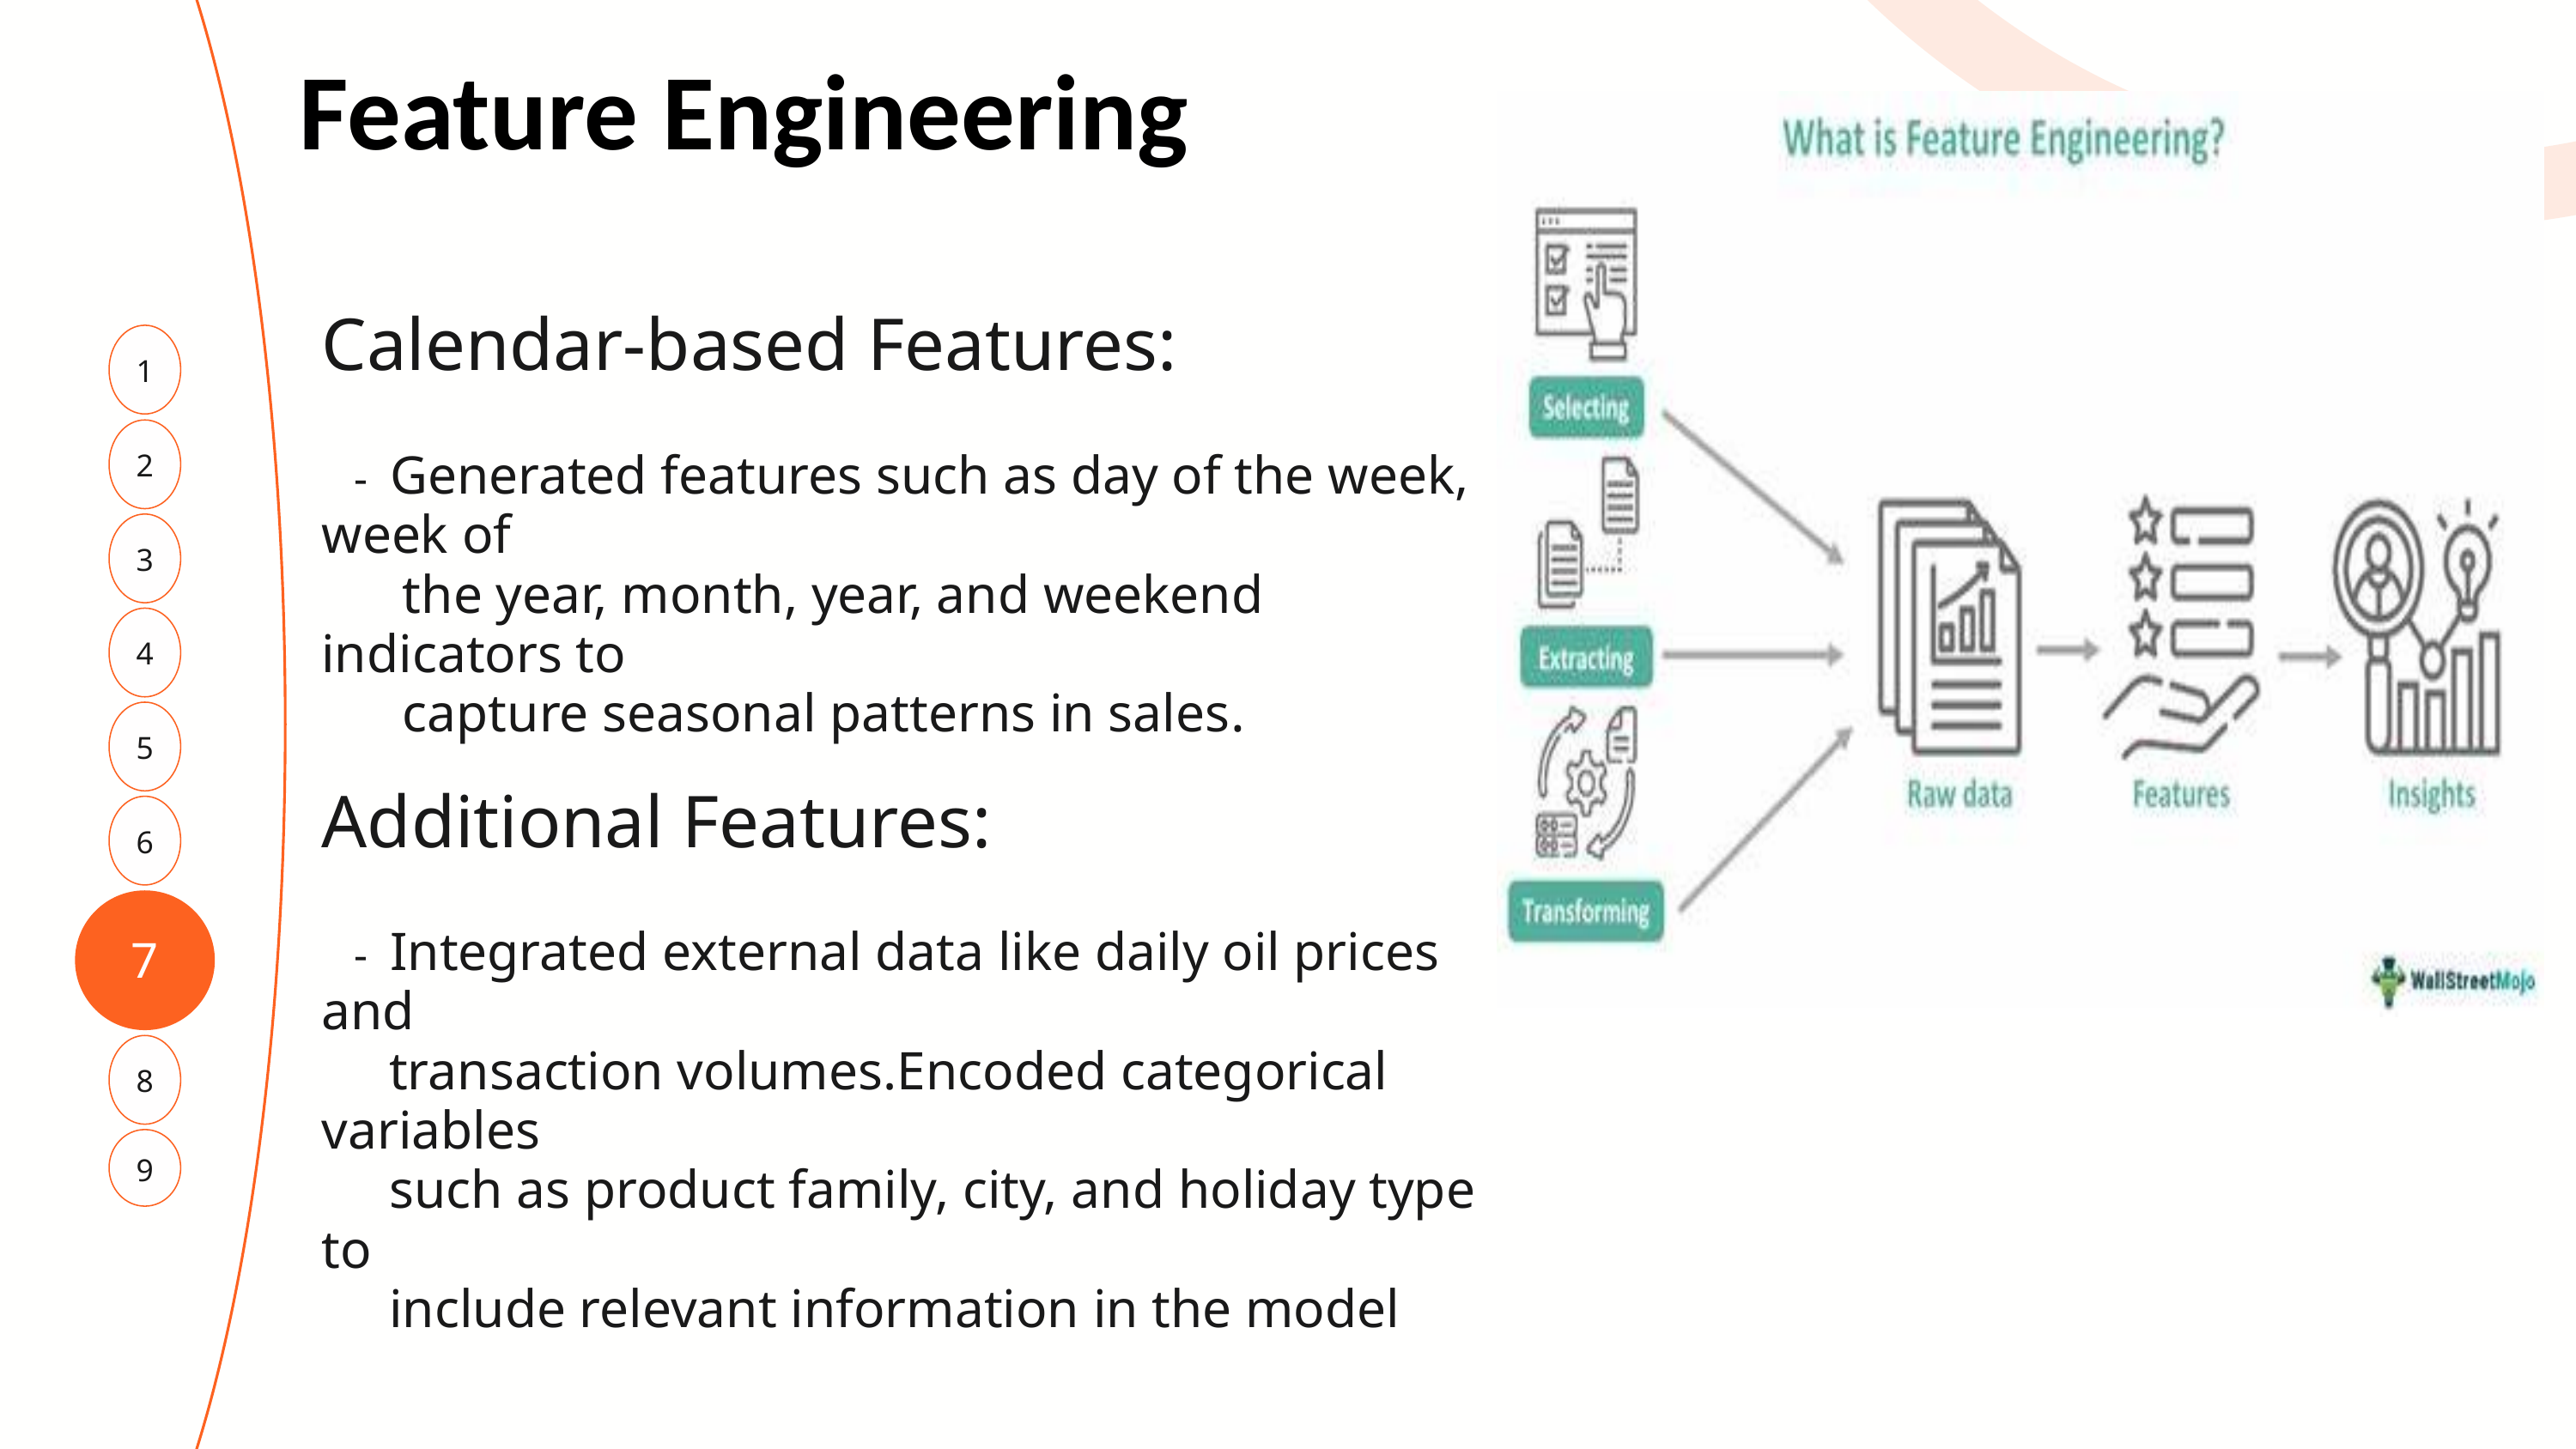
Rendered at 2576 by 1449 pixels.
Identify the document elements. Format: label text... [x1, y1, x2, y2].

text_box Calendar-based Features: - Generated features such as day of the week, week of the year, month, year, and weekend indicators to capture seasonal patterns in sales. Additional Features: - Integrated external data like daily oil prices and transaction volumes.Encoded categorical variables such as product family, city, and holiday type to include relevant information in the model [321, 265, 1498, 1398]
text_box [108, 324, 181, 415]
text_box Feature Engineering [299, 42, 1652, 312]
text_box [108, 1034, 181, 1125]
picture [1497, 90, 2544, 1017]
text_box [108, 701, 181, 791]
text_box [75, 889, 216, 1031]
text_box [108, 796, 181, 886]
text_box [108, 1129, 181, 1207]
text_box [108, 419, 181, 509]
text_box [108, 610, 181, 697]
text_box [0, 0, 286, 1449]
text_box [1656, 0, 2576, 192]
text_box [108, 516, 181, 603]
